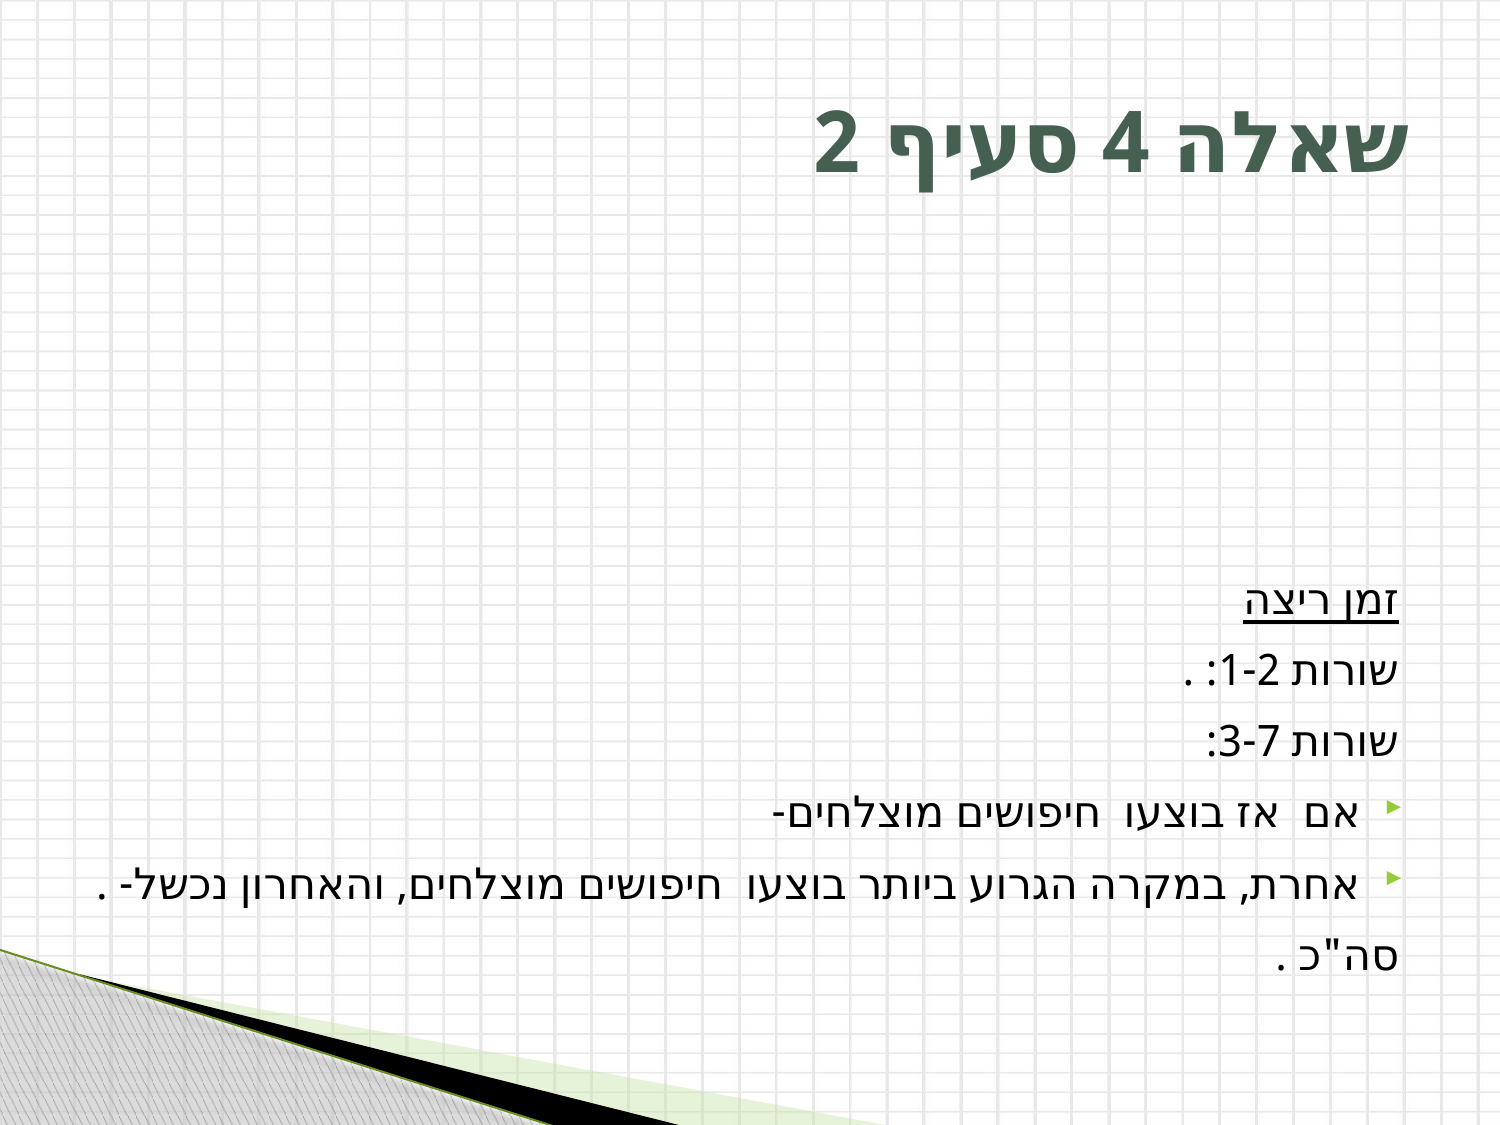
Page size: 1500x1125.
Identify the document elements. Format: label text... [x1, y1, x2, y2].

title שאלה 4 סעיף 2 [75, 45, 1425, 233]
